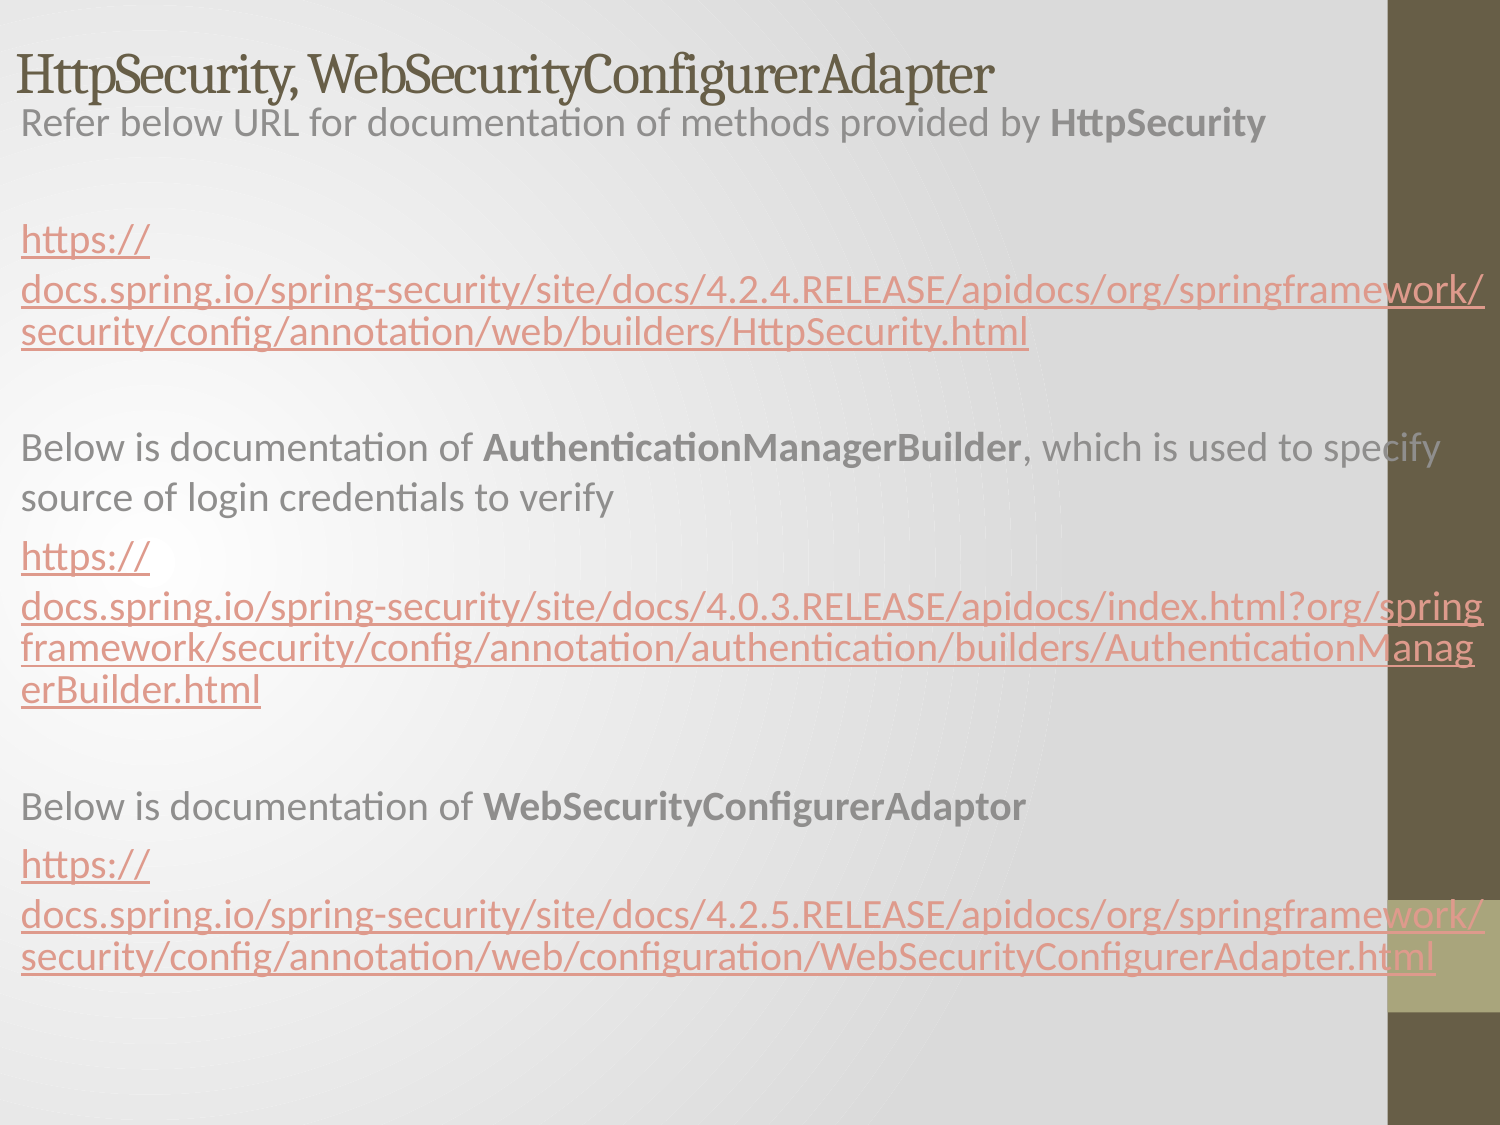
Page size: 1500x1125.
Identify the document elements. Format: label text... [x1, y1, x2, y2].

title HttpSecurity, WebSecurityConfigurerAdapter [0, 0, 1500, 113]
subtitle Refer below URL for documentation of methods provided by HttpSecurity https://docs.spring.io/spring-security/site/docs/4.2.4.RELEASE/apidocs/org/springframework/security/config/annotation/web/builders/HttpSecurity.html Below is documentation of AuthenticationManagerBuilder, which is used to specify source of login credentials to verify https://docs.spring.io/spring-security/site/docs/4.0.3.RELEASE/apidocs/index.html?org/springframework/security/config/annotation/authentication/builders/AuthenticationManagerBuilder.html Below is documentation of WebSecurityConfigurerAdaptor https://docs.spring.io/spring-security/site/docs/4.2.5.RELEASE/apidocs/org/springframework/security/config/annotation/web/configuration/WebSecurityConfigurerAdapter.html [5, 87, 1500, 1075]
